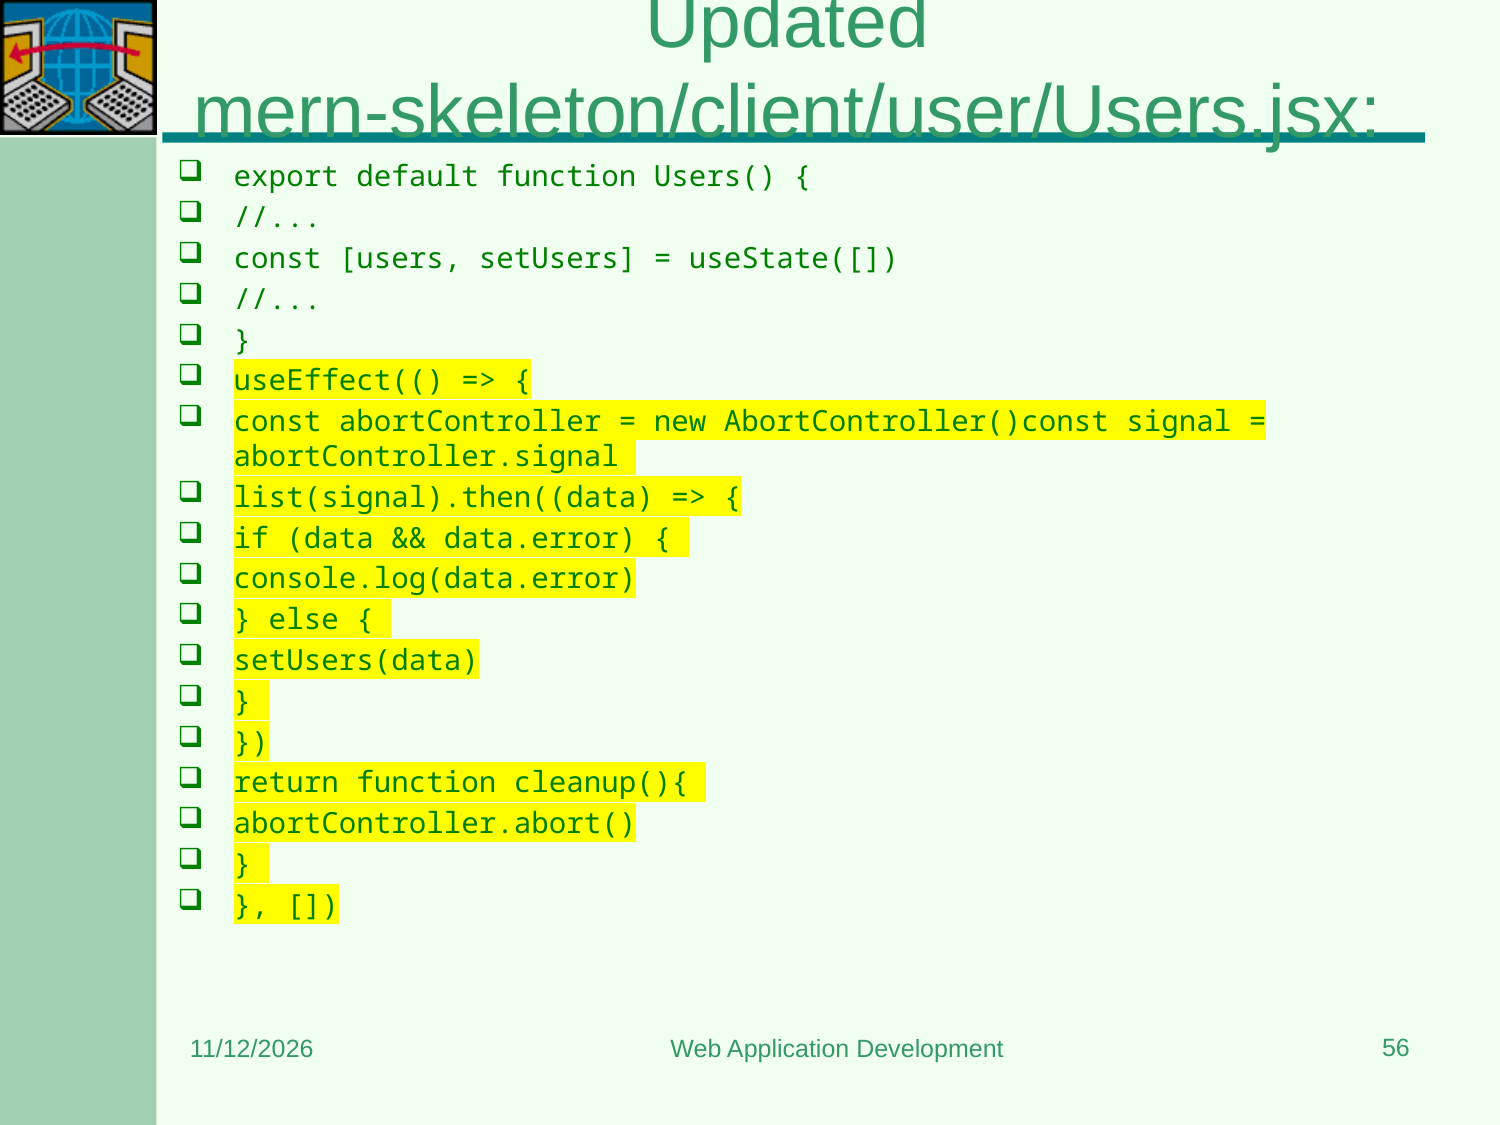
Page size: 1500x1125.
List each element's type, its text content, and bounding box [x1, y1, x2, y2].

picture [0, 0, 157, 135]
slide_number 56 [1237, 1024, 1426, 1103]
list export default function Users() { //... const [users, setUsers] = useState([]) //... } useEffect(() => { const abortController = new AbortController()const signal = abortController.signal list(signal).then((data) => { if (data && data.error) { console.log(data.error) } else { setUsers(data) } }) return function cleanup(){ abortController.abort() } }, []) [162, 149, 1488, 1013]
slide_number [174, 1024, 438, 1104]
title Updated mern-skeleton/client/user/Users.jsx: [150, 0, 1425, 125]
footer Web Application Development [462, 1024, 1213, 1104]
